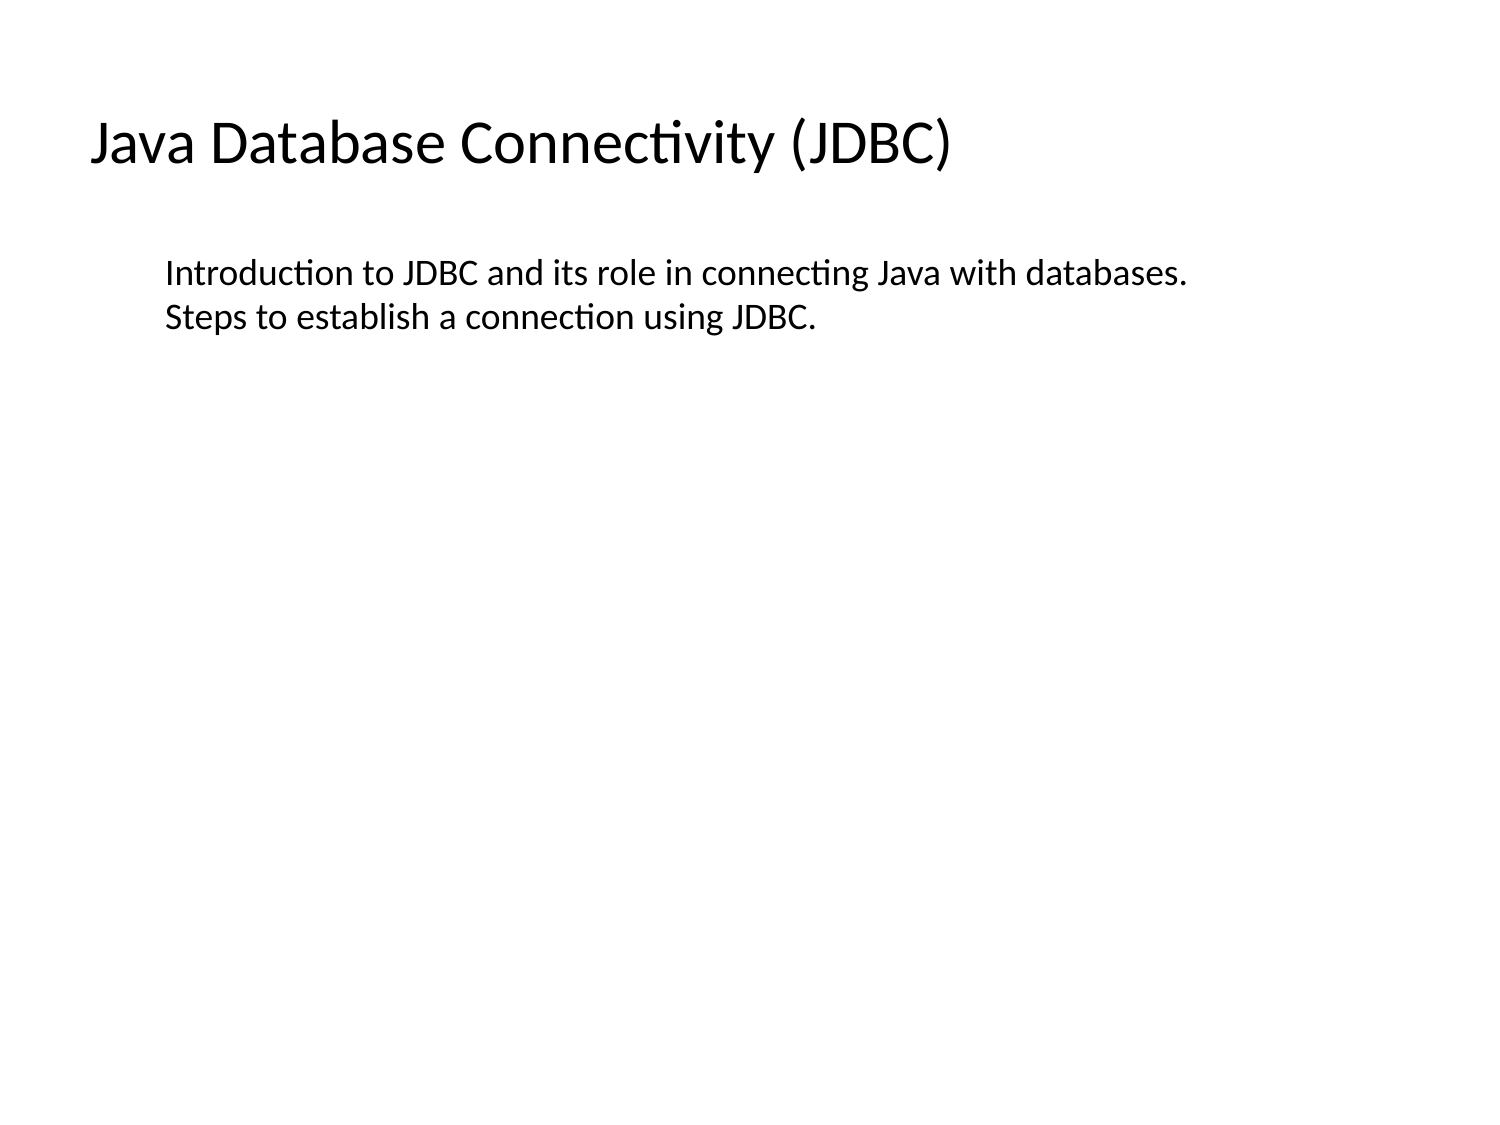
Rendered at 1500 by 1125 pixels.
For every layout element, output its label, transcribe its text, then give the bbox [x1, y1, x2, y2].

title Java Database Connectivity (JDBC) [75, 45, 1425, 233]
text_box Introduction to JDBC and its role in connecting Java with databases. Steps to establish a connection using JDBC. [149, 149, 1500, 390]
